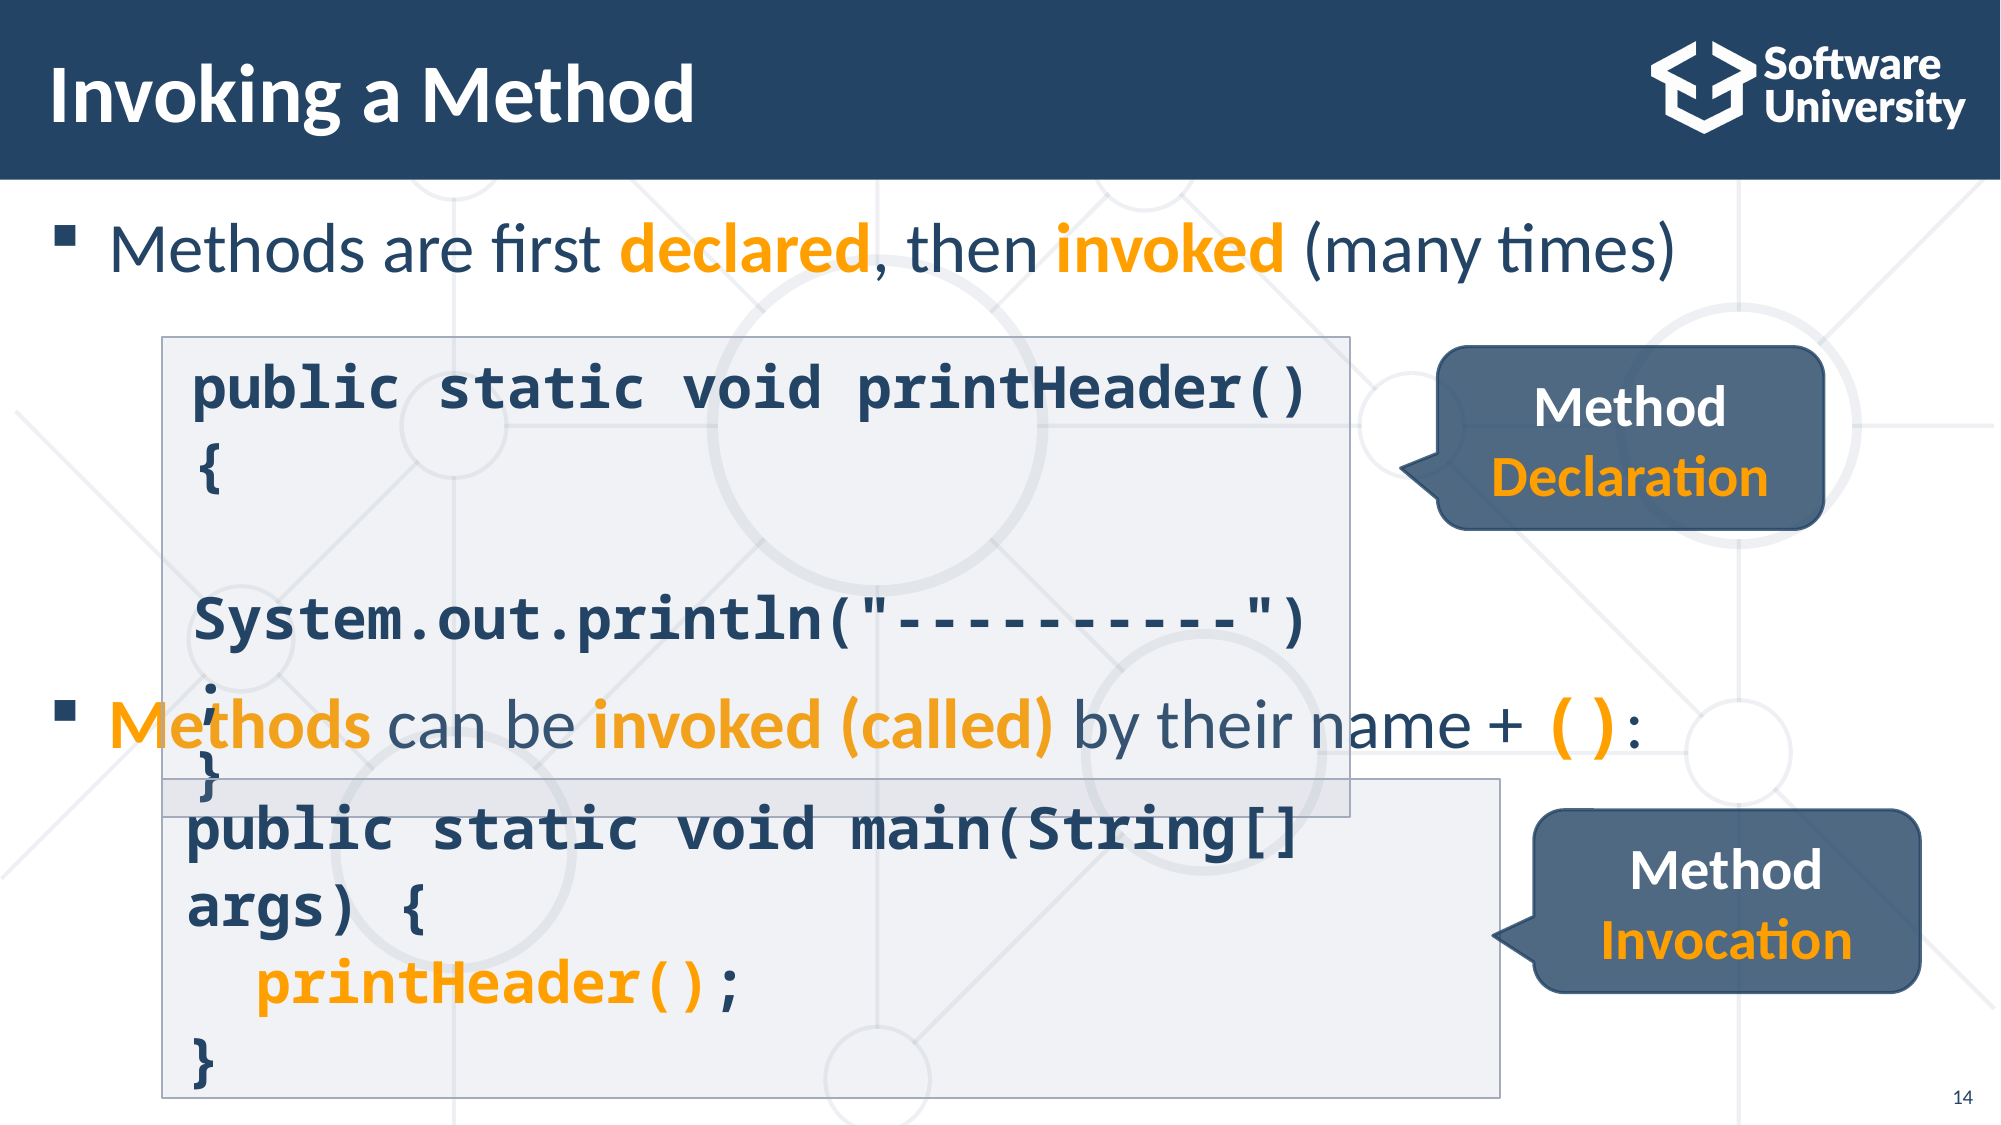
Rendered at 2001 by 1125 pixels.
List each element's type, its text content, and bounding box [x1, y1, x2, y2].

text_box Method Declaration [1398, 344, 1827, 532]
title Invoking a Method [31, 16, 1625, 162]
text_box Method Invocation [1490, 807, 1923, 995]
list Methods are first declared, then invoked (many times) Methods can be invoked (called) by their name + (): [31, 196, 1970, 1104]
slide_number 14 [1927, 1067, 1989, 1117]
text_box public static void printHeader() { System.out.println("----------"); } [162, 337, 1350, 778]
text_box public static void main(String[] args) { printHeader(); } [162, 778, 1500, 1099]
picture [1651, 41, 1966, 134]
